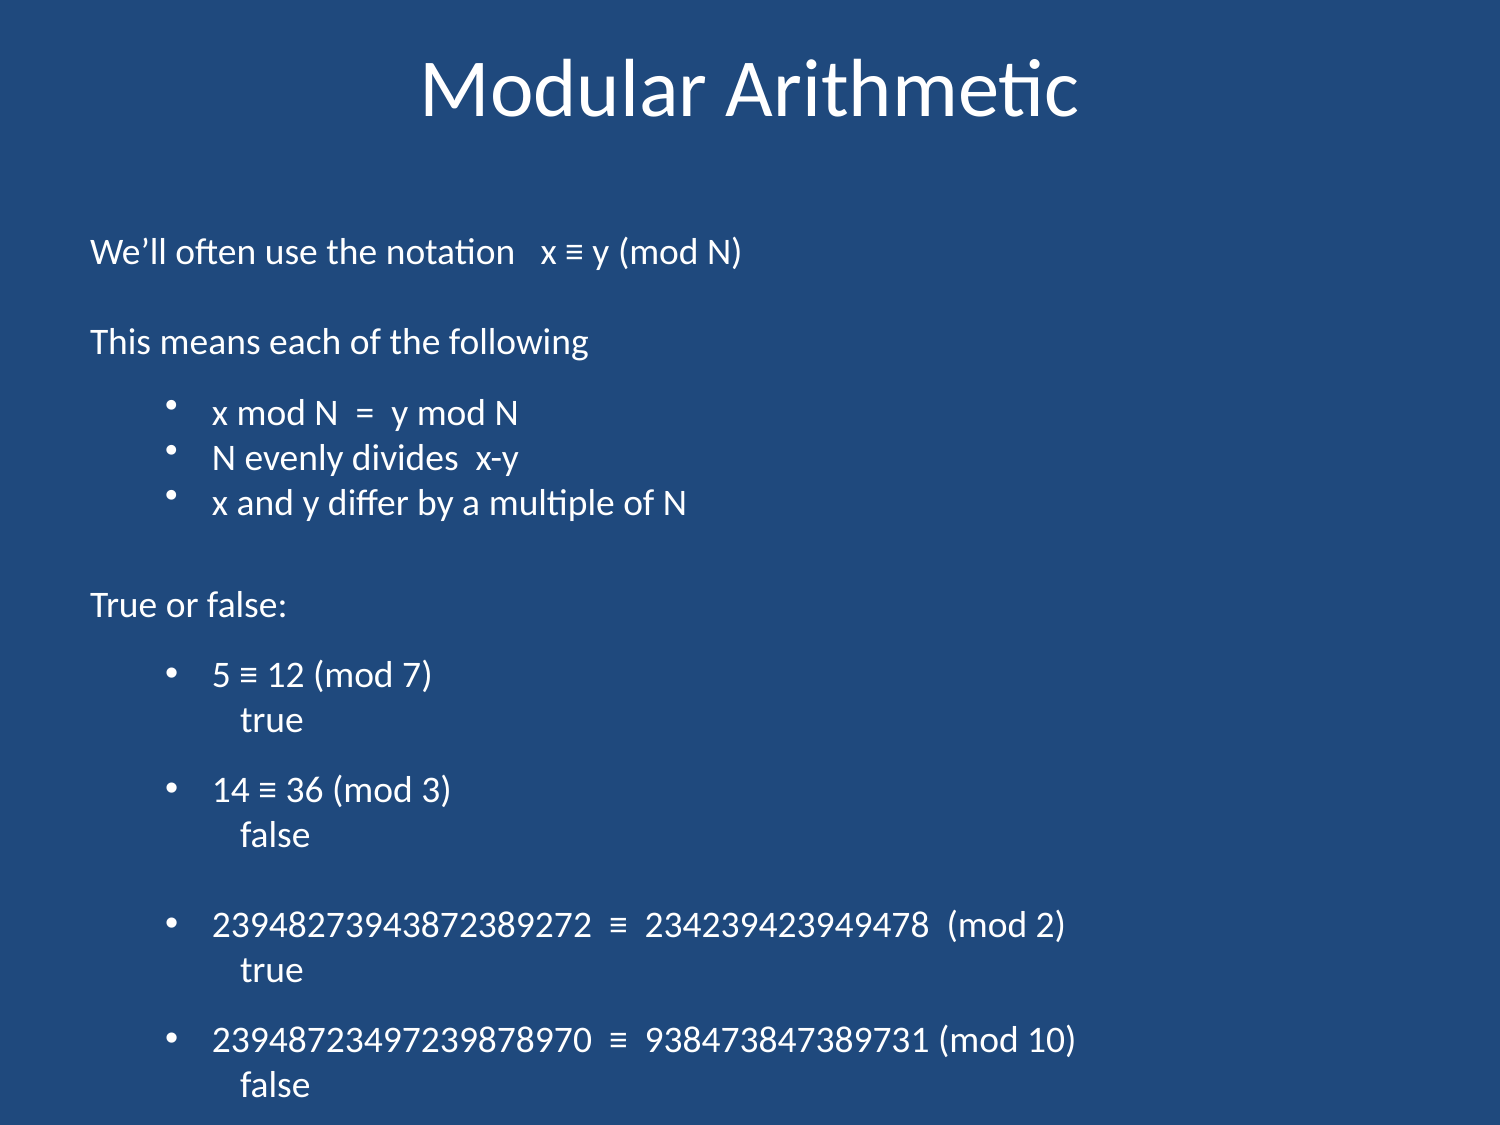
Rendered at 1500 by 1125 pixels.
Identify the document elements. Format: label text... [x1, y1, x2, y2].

text_box True or false: 5 ≡ 12 (mod 7) true 14 ≡ 36 (mod 3) false 23948273943872389272 ≡ 234239423949478 (mod 2) true 23948723497239878970 ≡ 938473847389731 (mod 10) false [75, 212, 1225, 1125]
title Modular Arithmetic [75, 24, 1425, 143]
text_box We’ll often use the notation x ≡ y (mod N) This means each of the following x mod N = y mod N N evenly divides x-y x and y differ by a multiple of N [75, 212, 1117, 334]
